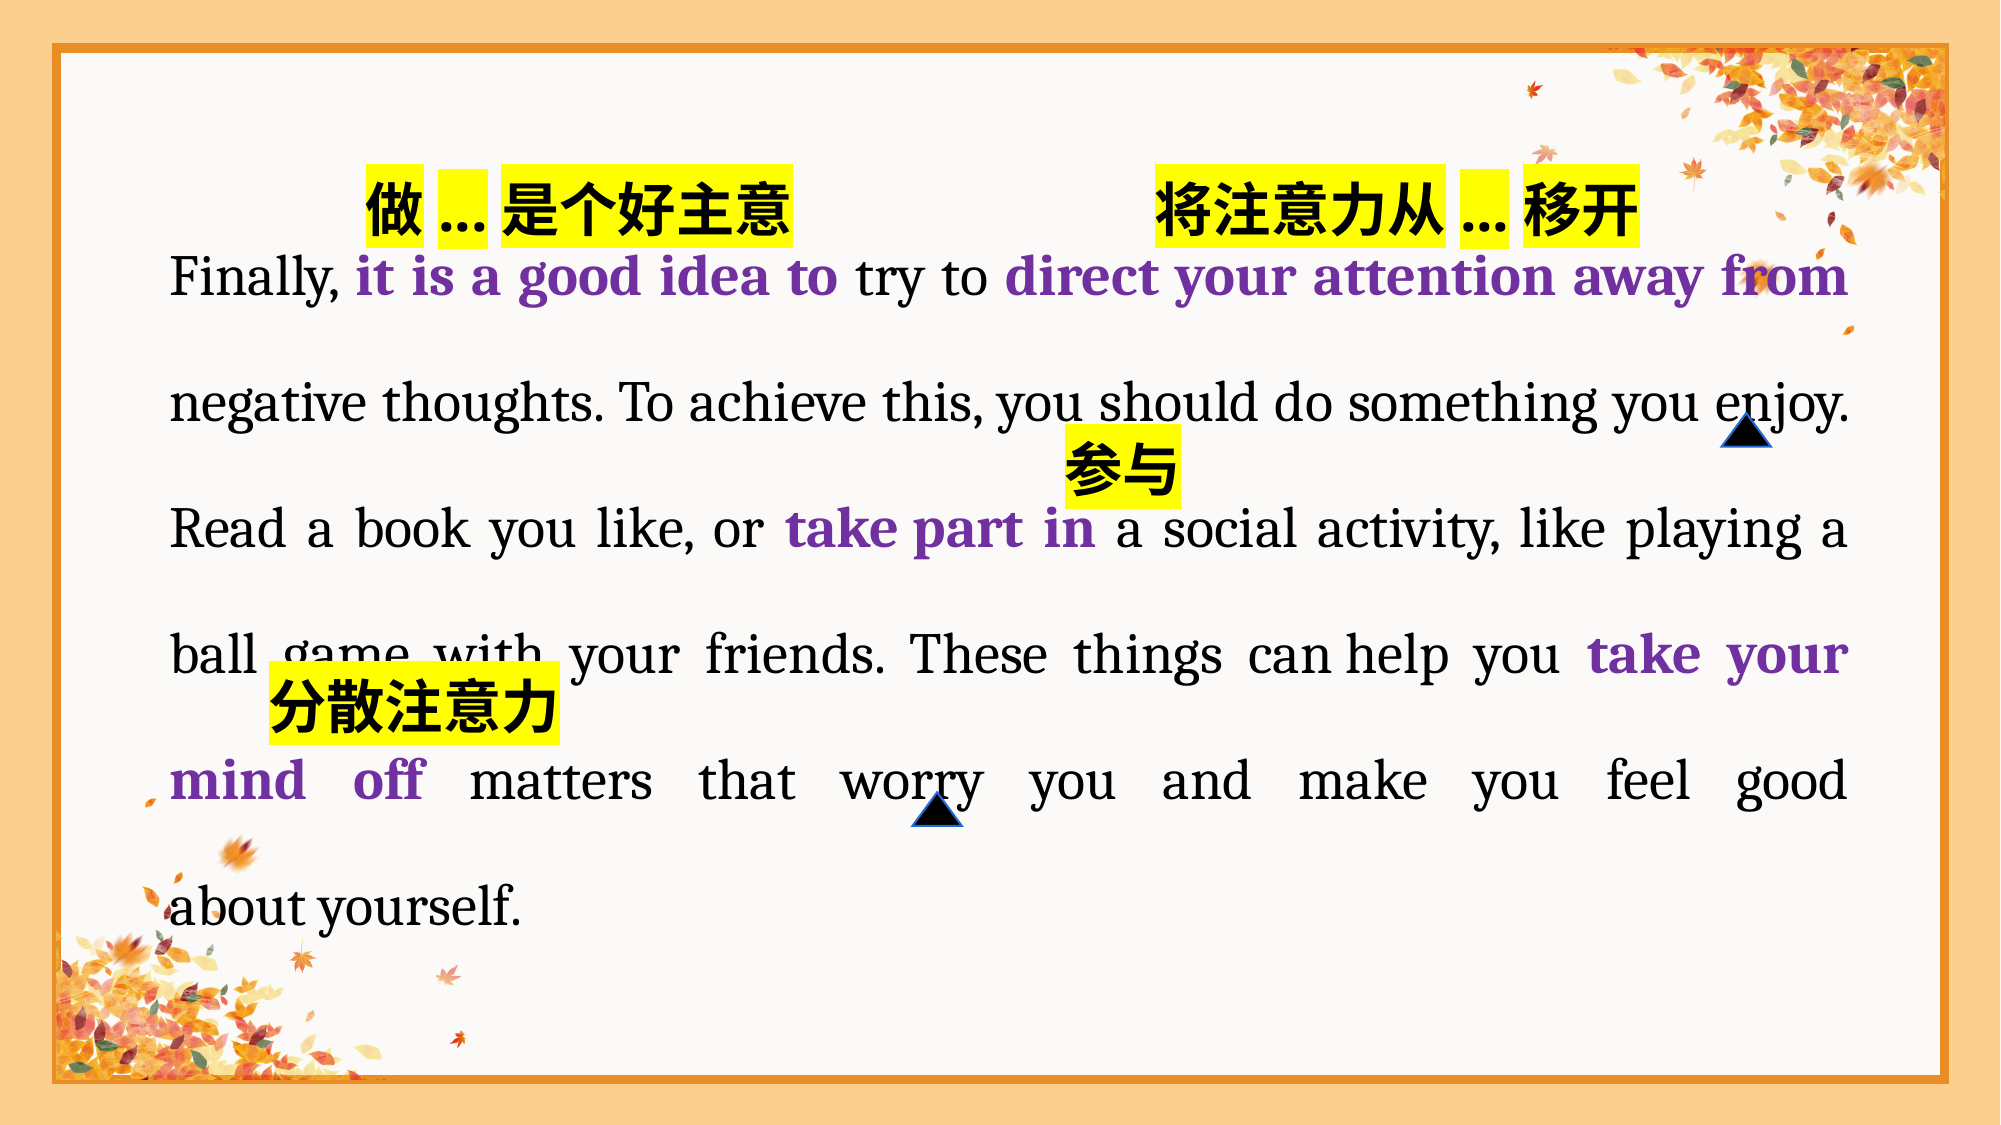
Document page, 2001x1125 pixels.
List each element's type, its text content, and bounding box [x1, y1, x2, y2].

picture [57, 793, 479, 1080]
picture [1512, 48, 1945, 341]
text_box [1719, 411, 1773, 448]
text_box 参与 [1049, 426, 1227, 511]
text_box 做...是个好主意 [351, 165, 866, 276]
text_box Finally, it is a good idea to try to direct your attention away from negative thoughts. To achieve this, you should do something you enjoy. Read a book you like, or take part in a social activity, like playing a ball game with your friends. These things can help you take your mind off matters that worry you and make you feel good about yourself. [154, 173, 1865, 553]
text_box 将注意力从...移开 [1139, 165, 1795, 276]
text_box [910, 790, 964, 827]
text_box 分散注意力 [253, 662, 604, 773]
